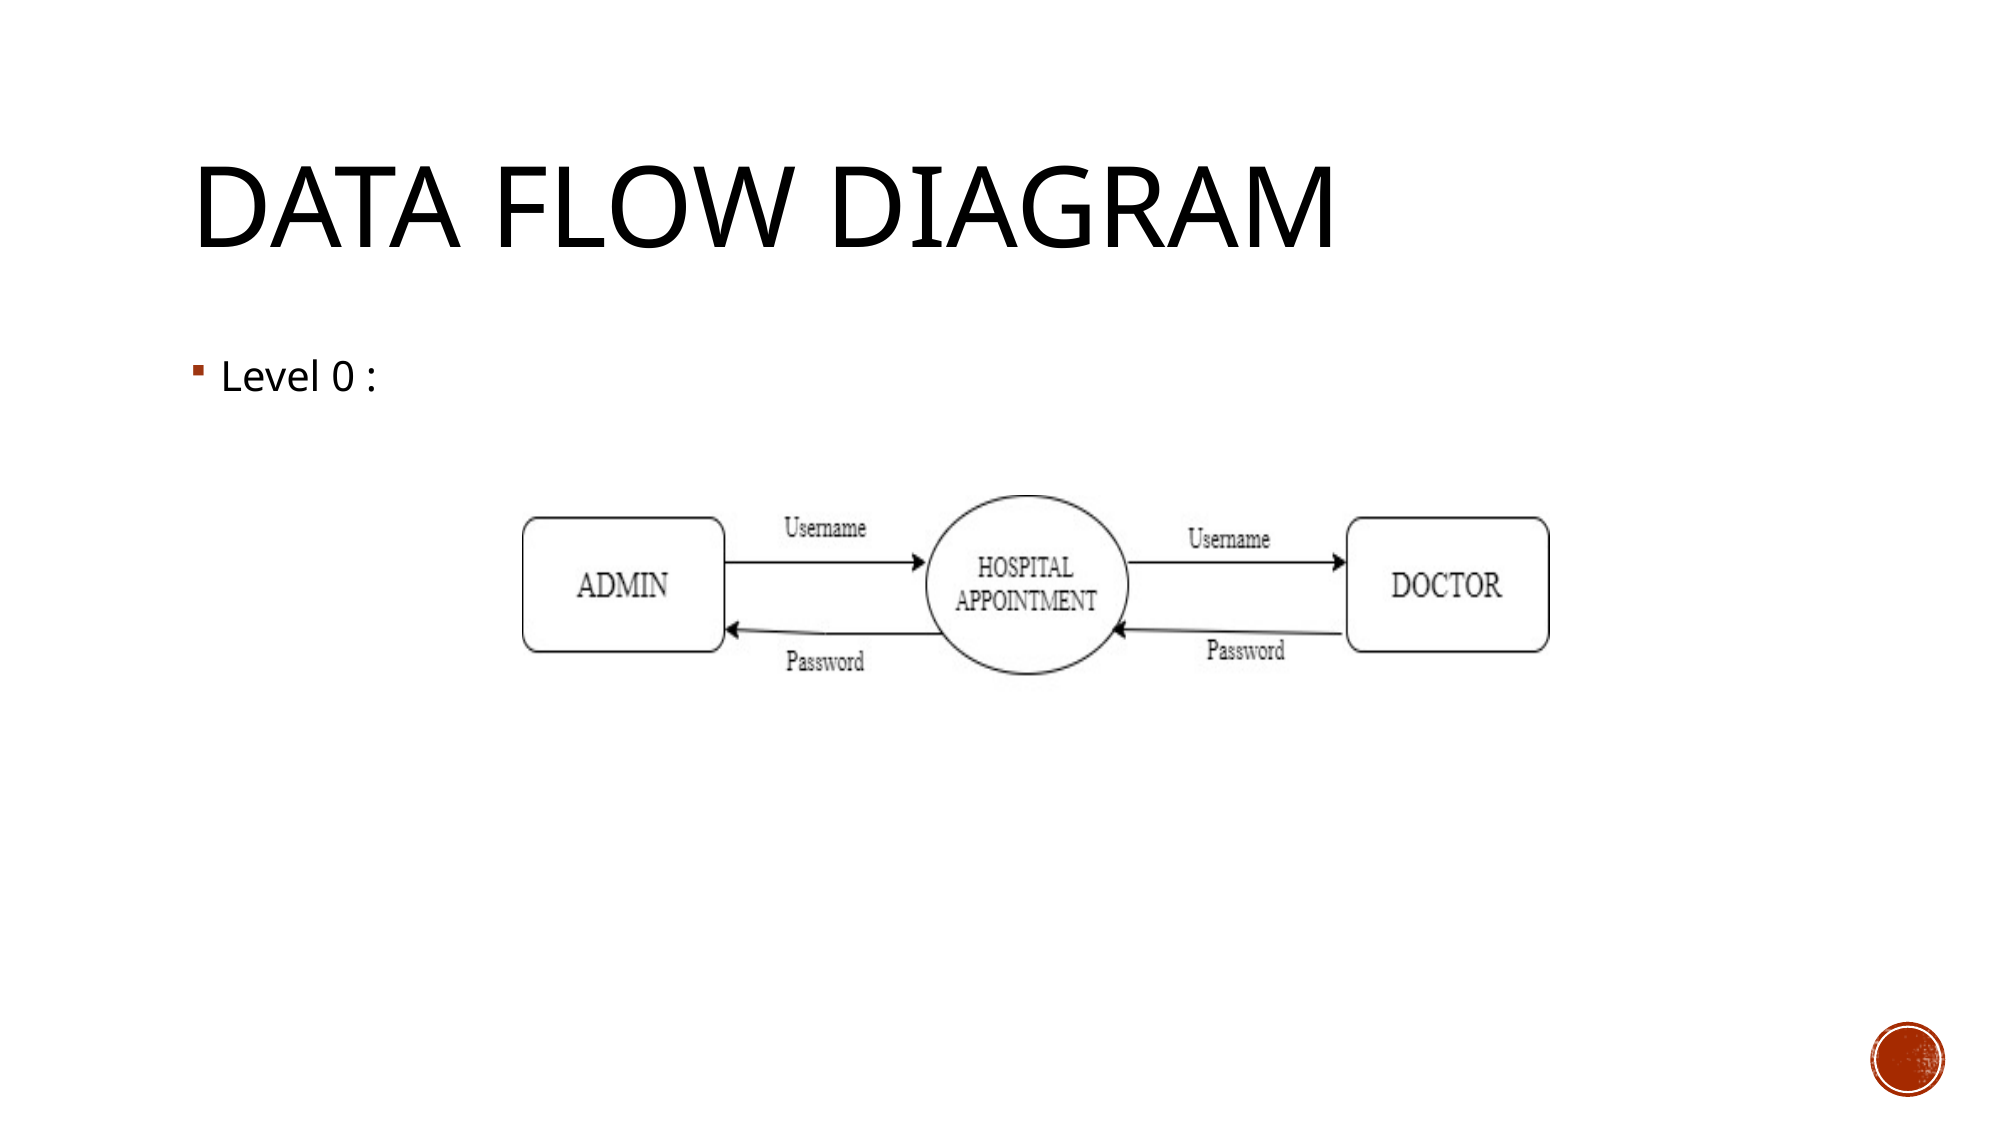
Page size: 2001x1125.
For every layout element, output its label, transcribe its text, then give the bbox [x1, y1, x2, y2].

title Data Flow Diagram [175, 79, 1826, 344]
list Level 0 : [175, 348, 1826, 1013]
picture [522, 495, 1550, 698]
